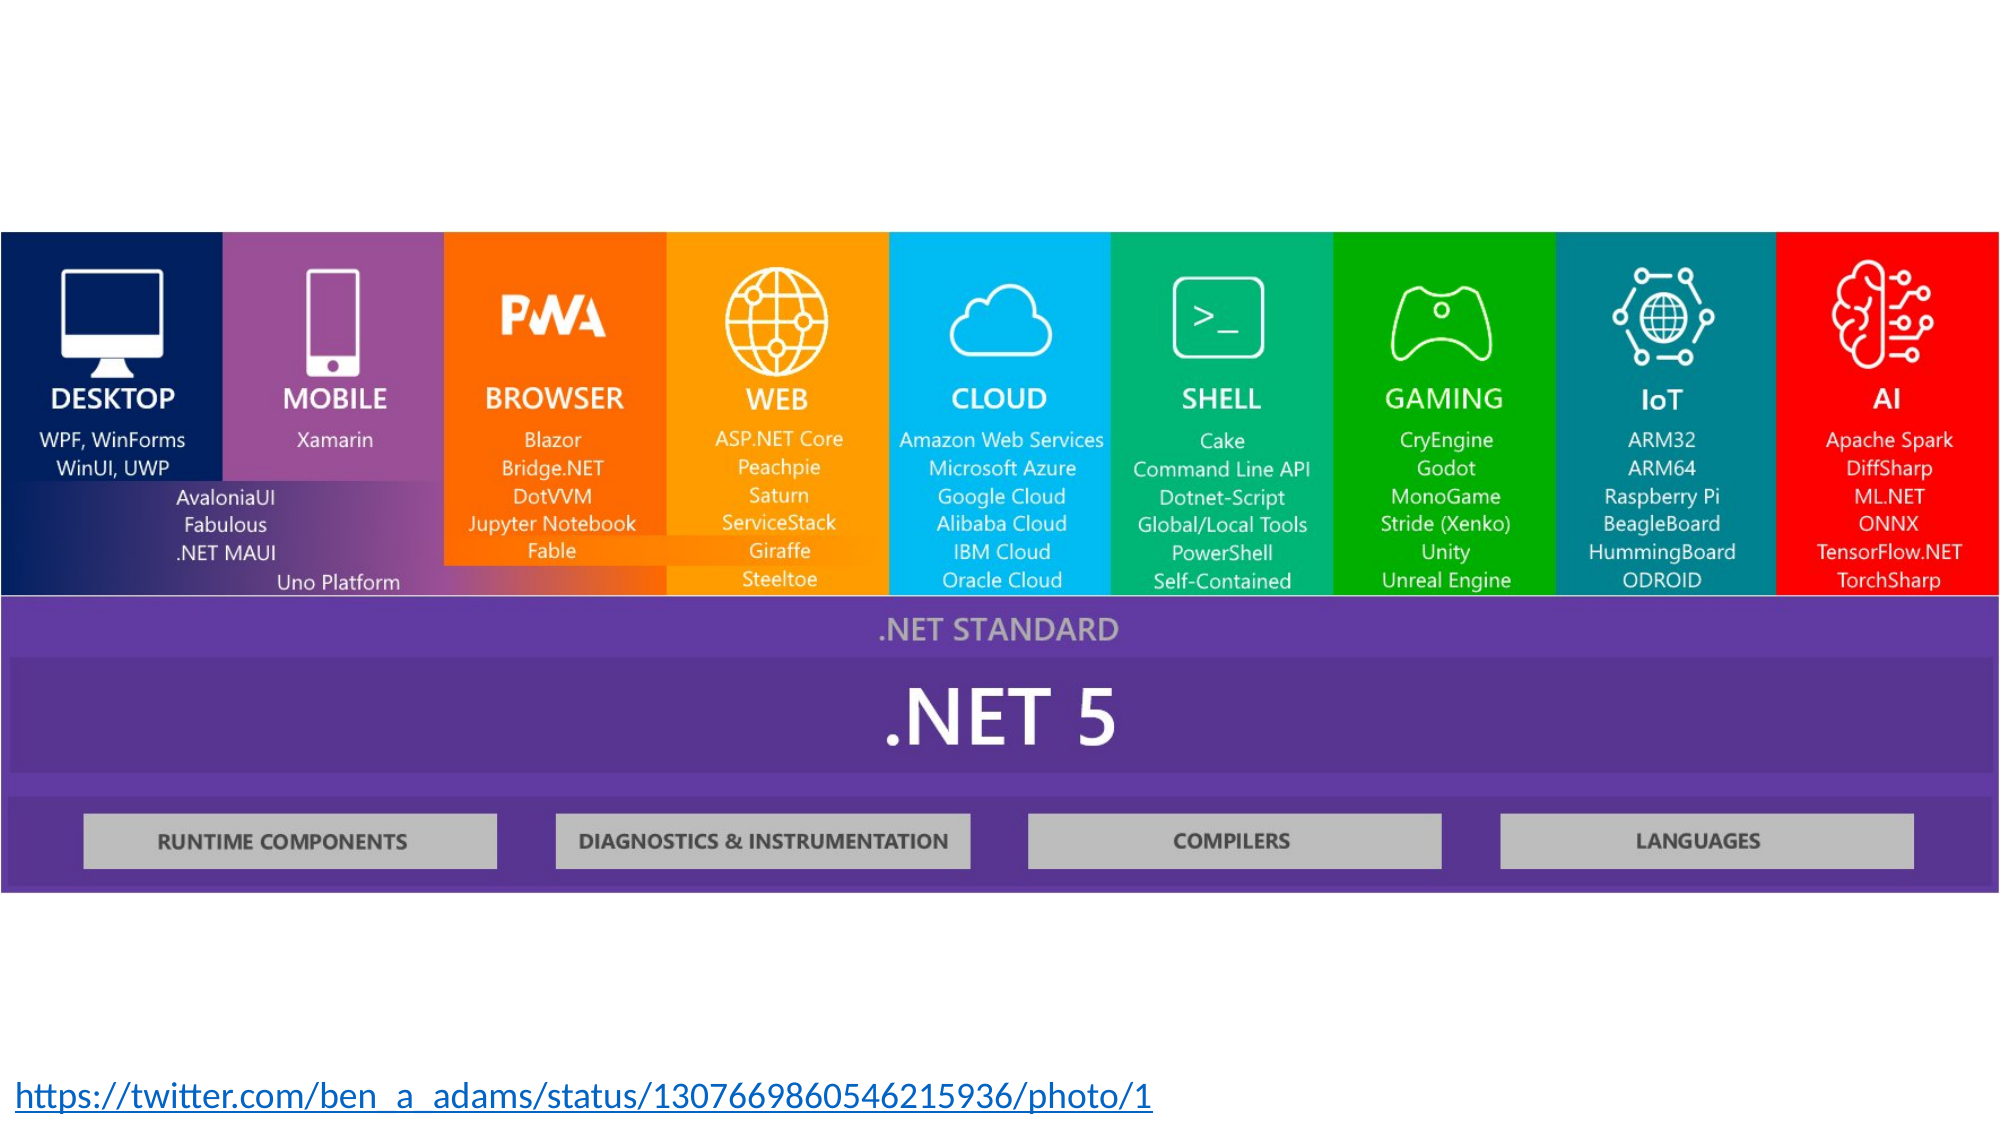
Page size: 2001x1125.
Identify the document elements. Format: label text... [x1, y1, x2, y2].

text_box https://twitter.com/ben_a_adams/status/1307669860546215936/photo/1 [0, 1063, 1332, 1124]
picture [0, 231, 2000, 894]
